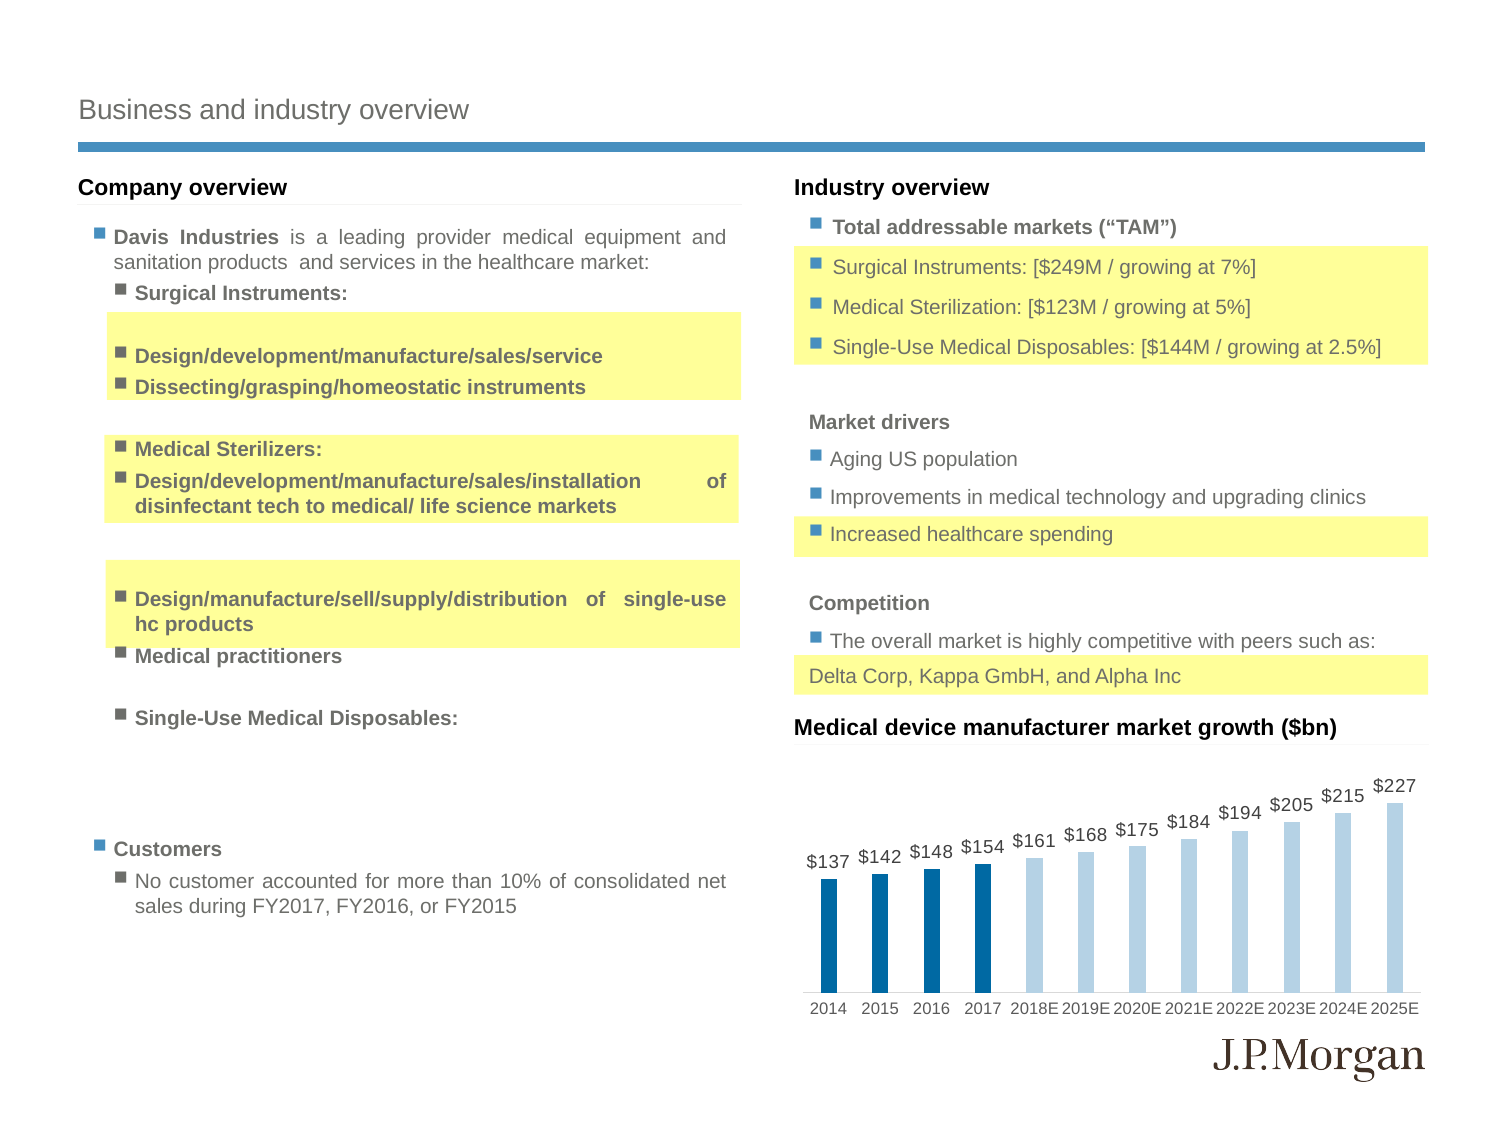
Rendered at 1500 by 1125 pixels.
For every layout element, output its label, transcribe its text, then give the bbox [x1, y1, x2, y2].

text_box Company overview [77, 163, 742, 205]
text_box Delta Corp, Kappa GmbH, and Alpha Inc [794, 660, 1429, 695]
text_box Total addressable markets (“TAM”) Surgical Instruments: [$249M / growing at 7%] Medical Sterilization: [$123M / growing at 5%] Single-Use Medical Disposables: [$144M / growing at 2.5%] Market drivers Aging US population Improvements in medical technology and upgrading clinics Increased healthcare spending Competition The overall market is highly competitive with peers such as: [794, 203, 1429, 660]
chart [794, 765, 1429, 1029]
title Business and industry overview [78, 87, 1429, 134]
text_box Industry overview [794, 163, 1429, 203]
text_box Medical device manufacturer market growth ($bn) [794, 709, 1429, 745]
text_box Davis Industries is a leading provider medical equipment and sanitation products and services in the healthcare market: Surgical Instruments: Design/development/manufacture/sales/service Dissecting/grasping/homeostatic instruments Medical Sterilizers: Design/development/manufacture/sales/installation of disinfectant tech to medical/ life science markets Design/manufacture/sell/supply/distribution of single-use hc products Medical practitioners Single-Use Medical Disposables: Customers No customer accounted for more than 10% of consolidated net sales during FY2017, FY2016, or FY2015 [77, 216, 742, 963]
